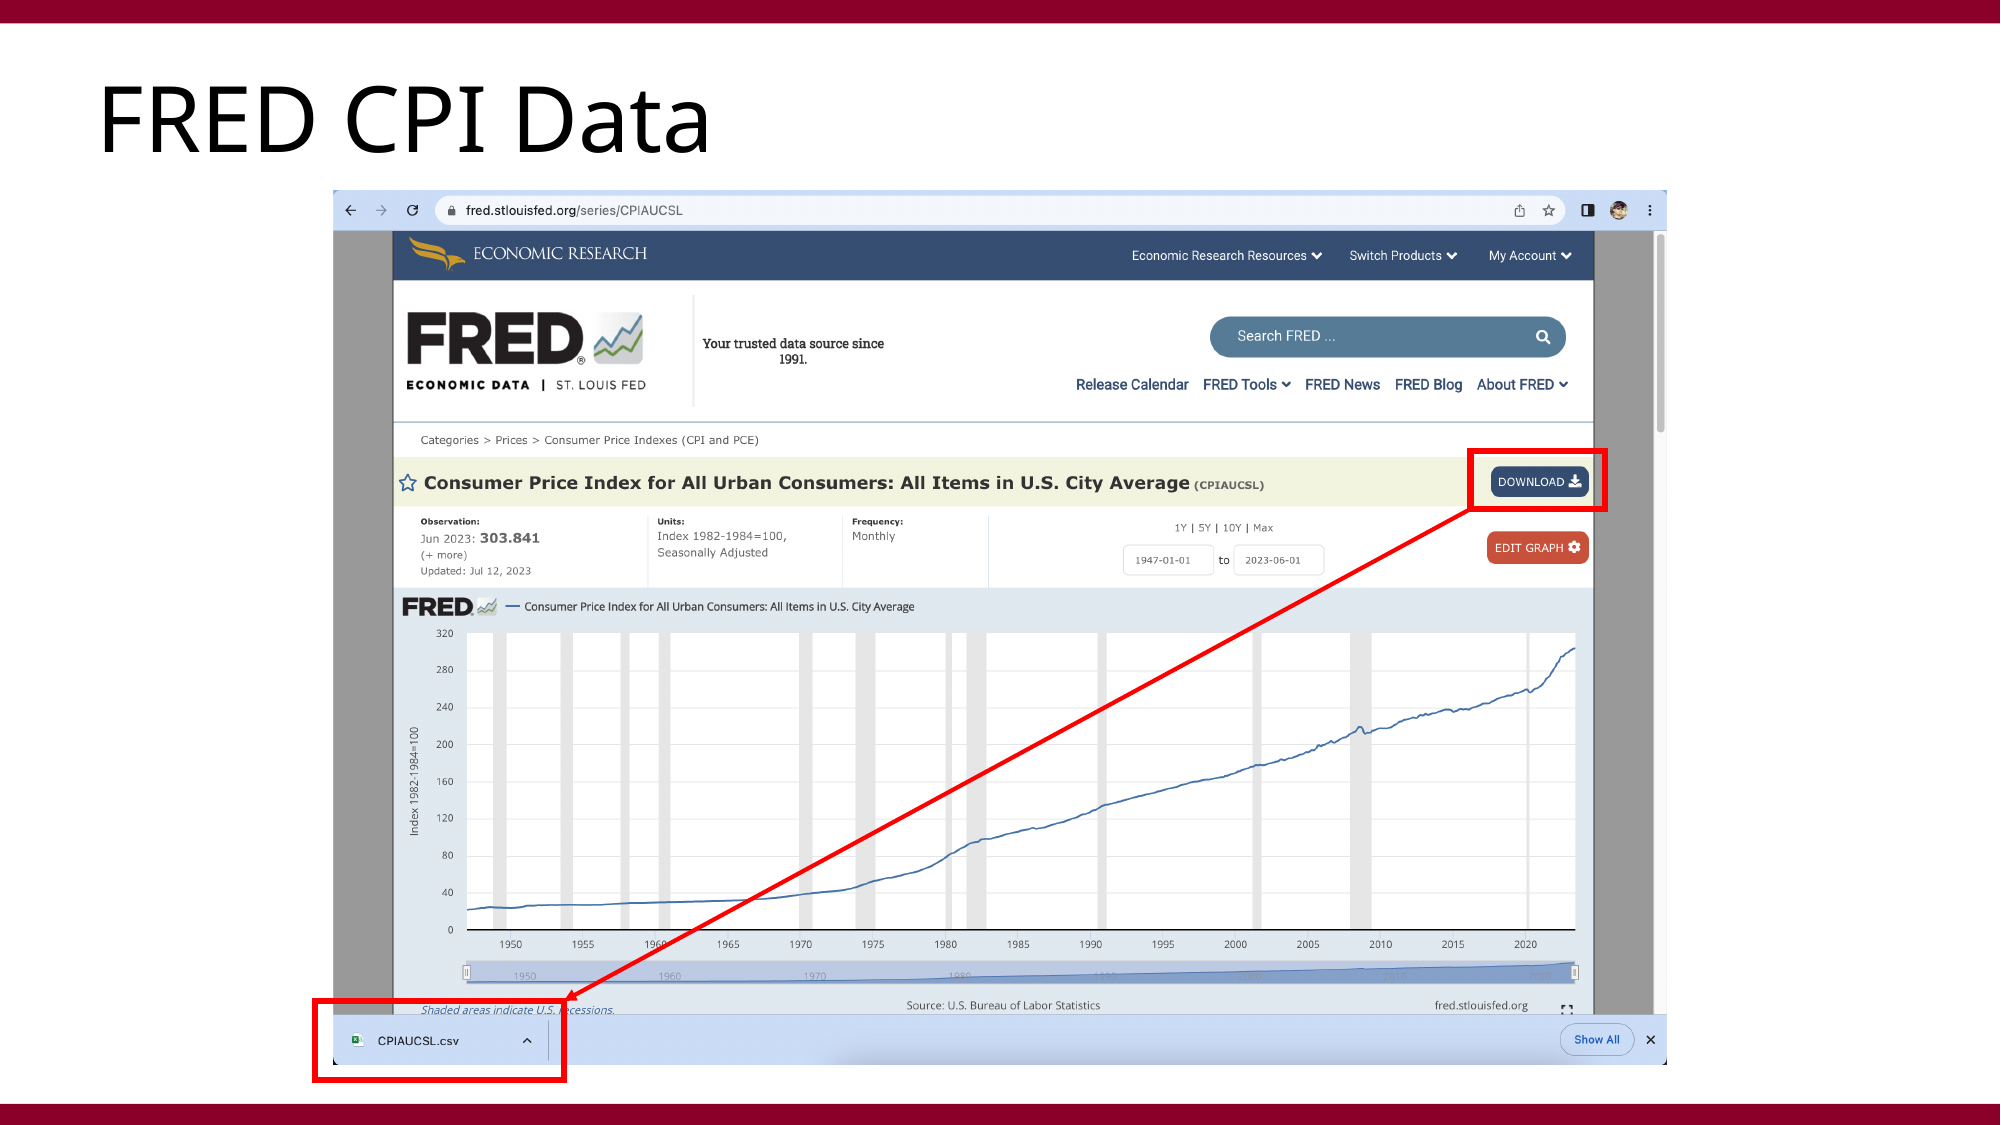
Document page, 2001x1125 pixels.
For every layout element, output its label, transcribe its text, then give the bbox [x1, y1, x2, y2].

text_box [314, 1000, 565, 1081]
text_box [563, 509, 1471, 1001]
title FRED CPI Data [81, 59, 1914, 187]
picture [333, 190, 1667, 1065]
